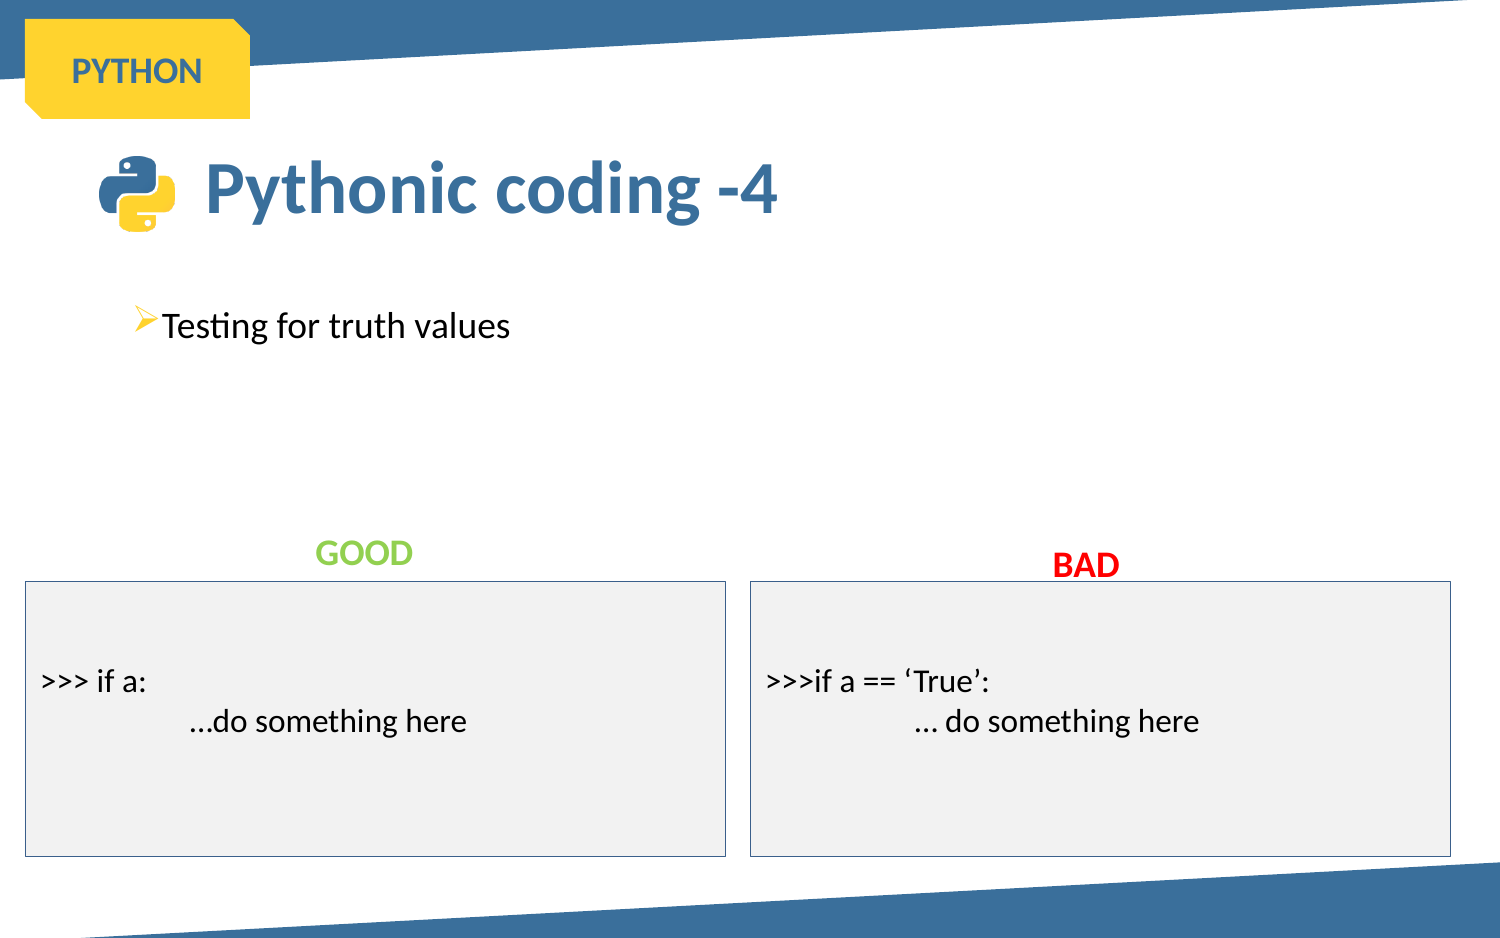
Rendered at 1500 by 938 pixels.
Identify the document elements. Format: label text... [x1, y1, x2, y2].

text_box GOOD [300, 520, 429, 581]
text_box BAD [1037, 533, 1135, 593]
text_box Pythonic coding -4 [190, 131, 795, 236]
picture [99, 155, 176, 232]
text_box >>>if a == ‘True’: … do something here [748, 579, 1452, 858]
text_box >>> if a: …do something here [23, 579, 727, 858]
text_box PYTHON [22, 16, 253, 121]
text_box Testing for truth values [117, 293, 1400, 354]
text_box [0, 0, 1500, 82]
text_box [41, 860, 1500, 938]
